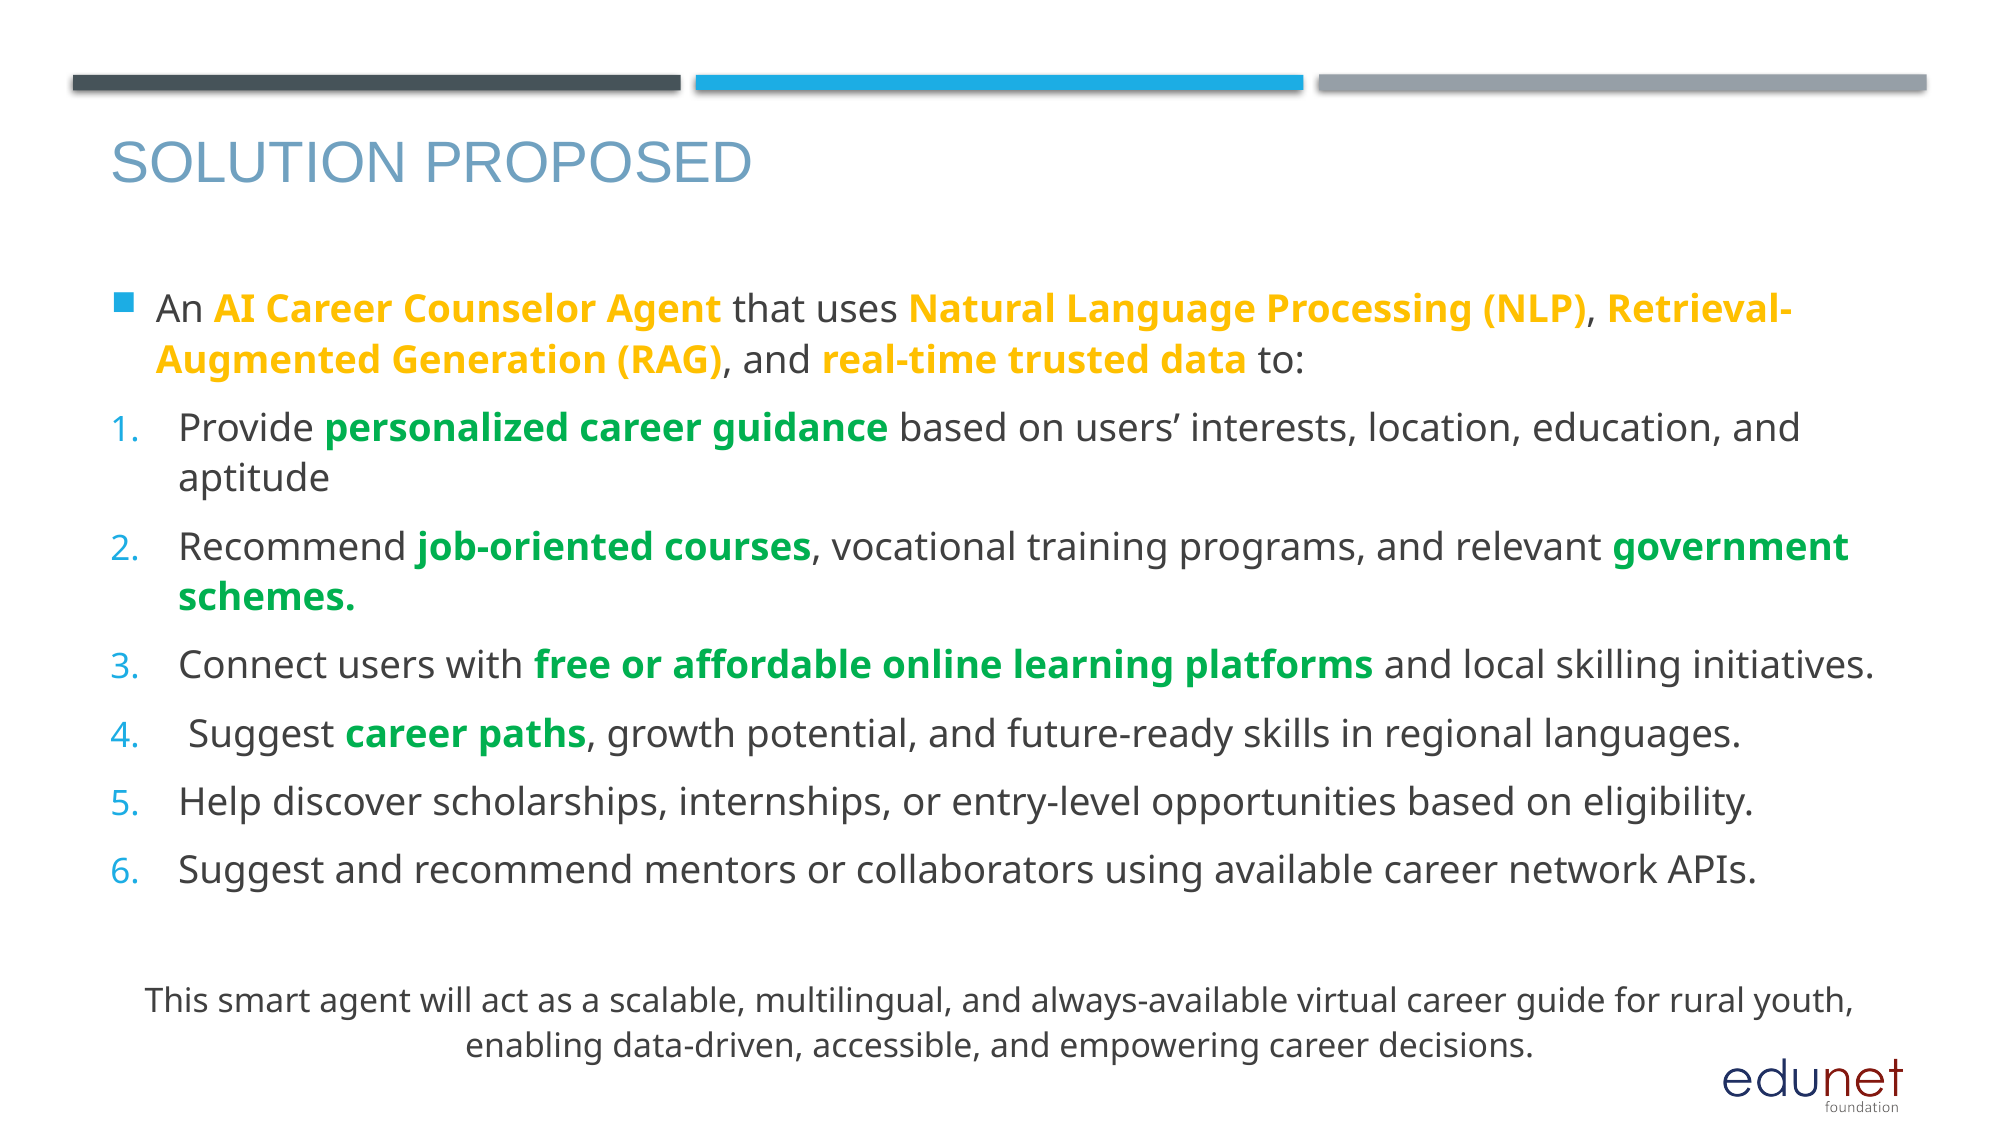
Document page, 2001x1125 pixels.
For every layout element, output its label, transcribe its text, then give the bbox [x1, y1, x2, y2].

list An AI Career Counselor Agent that uses Natural Language Processing (NLP), Retrieval-Augmented Generation (RAG), and real-time trusted data to: Provide personalized career guidance based on users’ interests, location, education, and aptitude Recommend job-oriented courses, vocational training programs, and relevant government schemes. Connect users with free or affordable online learning platforms and local skilling initiatives. Suggest career paths, growth potential, and future-ready skills in regional languages. Help discover scholarships, internships, or entry-level opportunities based on eligibility. Suggest and recommend mentors or collaborators using available career network APIs. This smart agent will act as a scalable, multilingual, and always-available virtual career guide for rural youth, enabling data-driven, accessible, and empowering career decisions. [95, 244, 1905, 1099]
title SOLUTION pROPOSED [95, 115, 1905, 203]
picture [1719, 1099, 1905, 1116]
